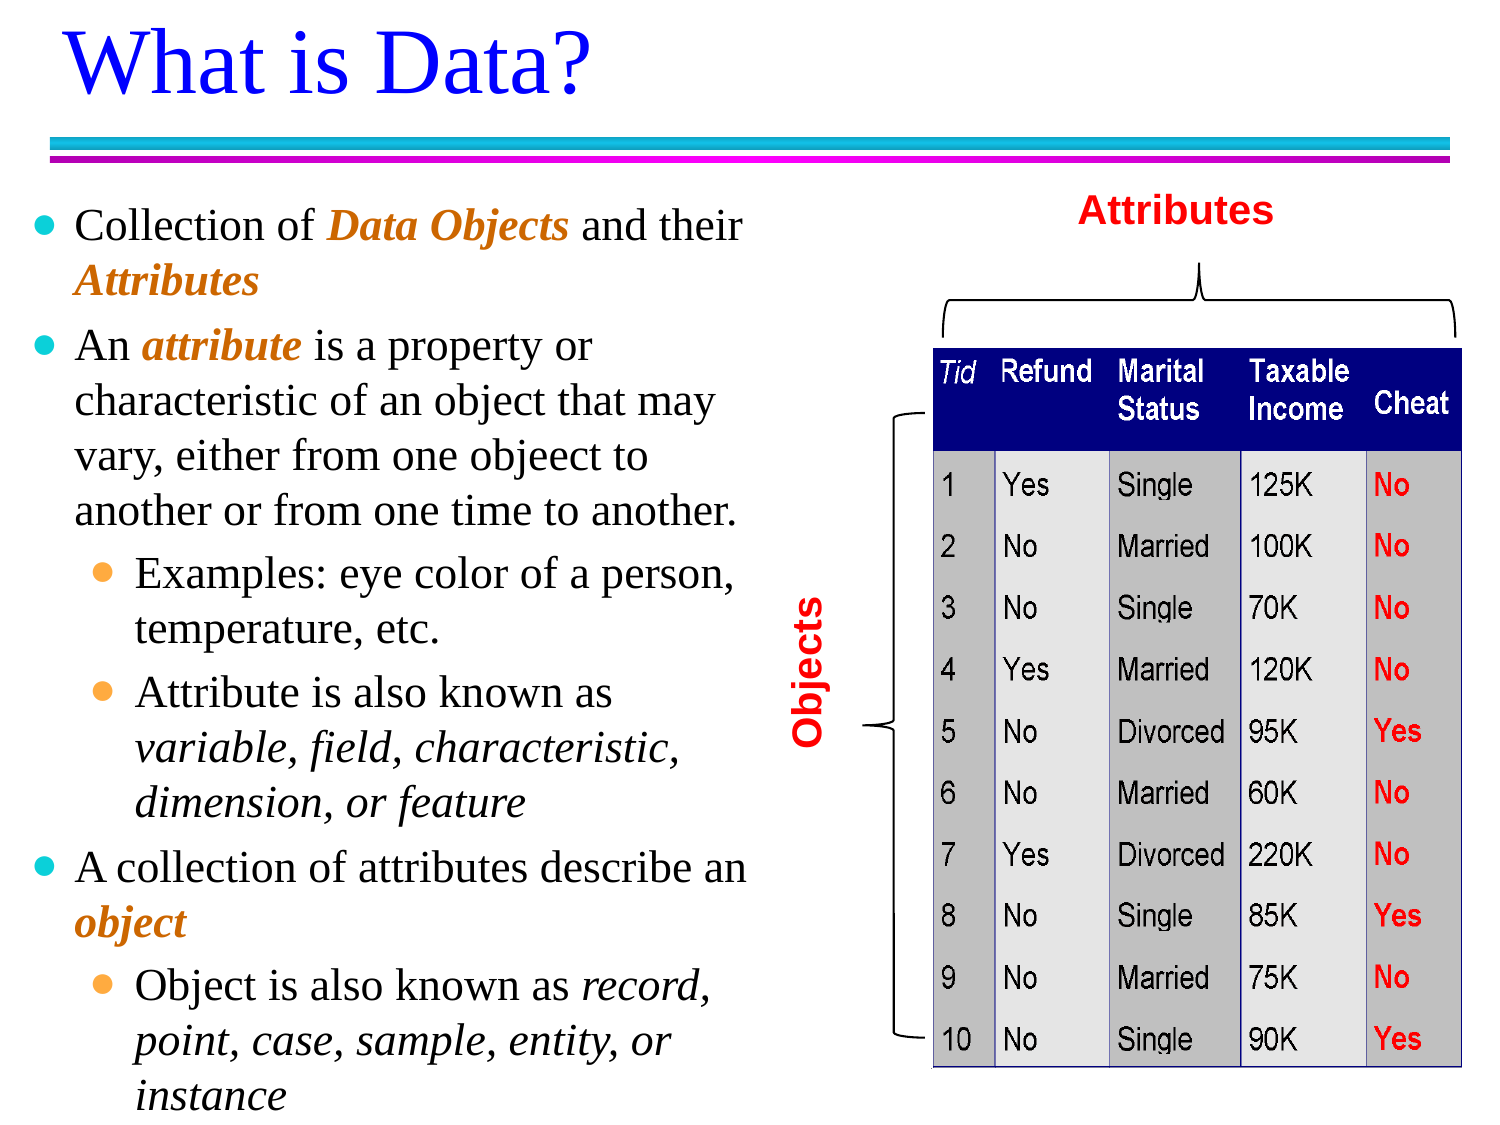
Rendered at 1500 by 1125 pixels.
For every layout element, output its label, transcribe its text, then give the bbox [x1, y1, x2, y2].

text_box [862, 413, 918, 1038]
text_box Collection of Data Objects and their Attributes An attribute is a property or characteristic of an object that may vary, either from one objeect to another or from one time to another. Examples: eye color of a person, temperature, etc. Attribute is also known as variable, field, characteristic, dimension, or feature A collection of attributes describe an object Object is also known as record, point, case, sample, entity, or instance [14, 187, 773, 1038]
text_box Objects [772, 576, 838, 765]
text_box What is Data? [62, 24, 1421, 113]
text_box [923, 262, 1500, 1088]
text_box Attributes [1062, 175, 1300, 241]
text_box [49, 137, 1451, 163]
